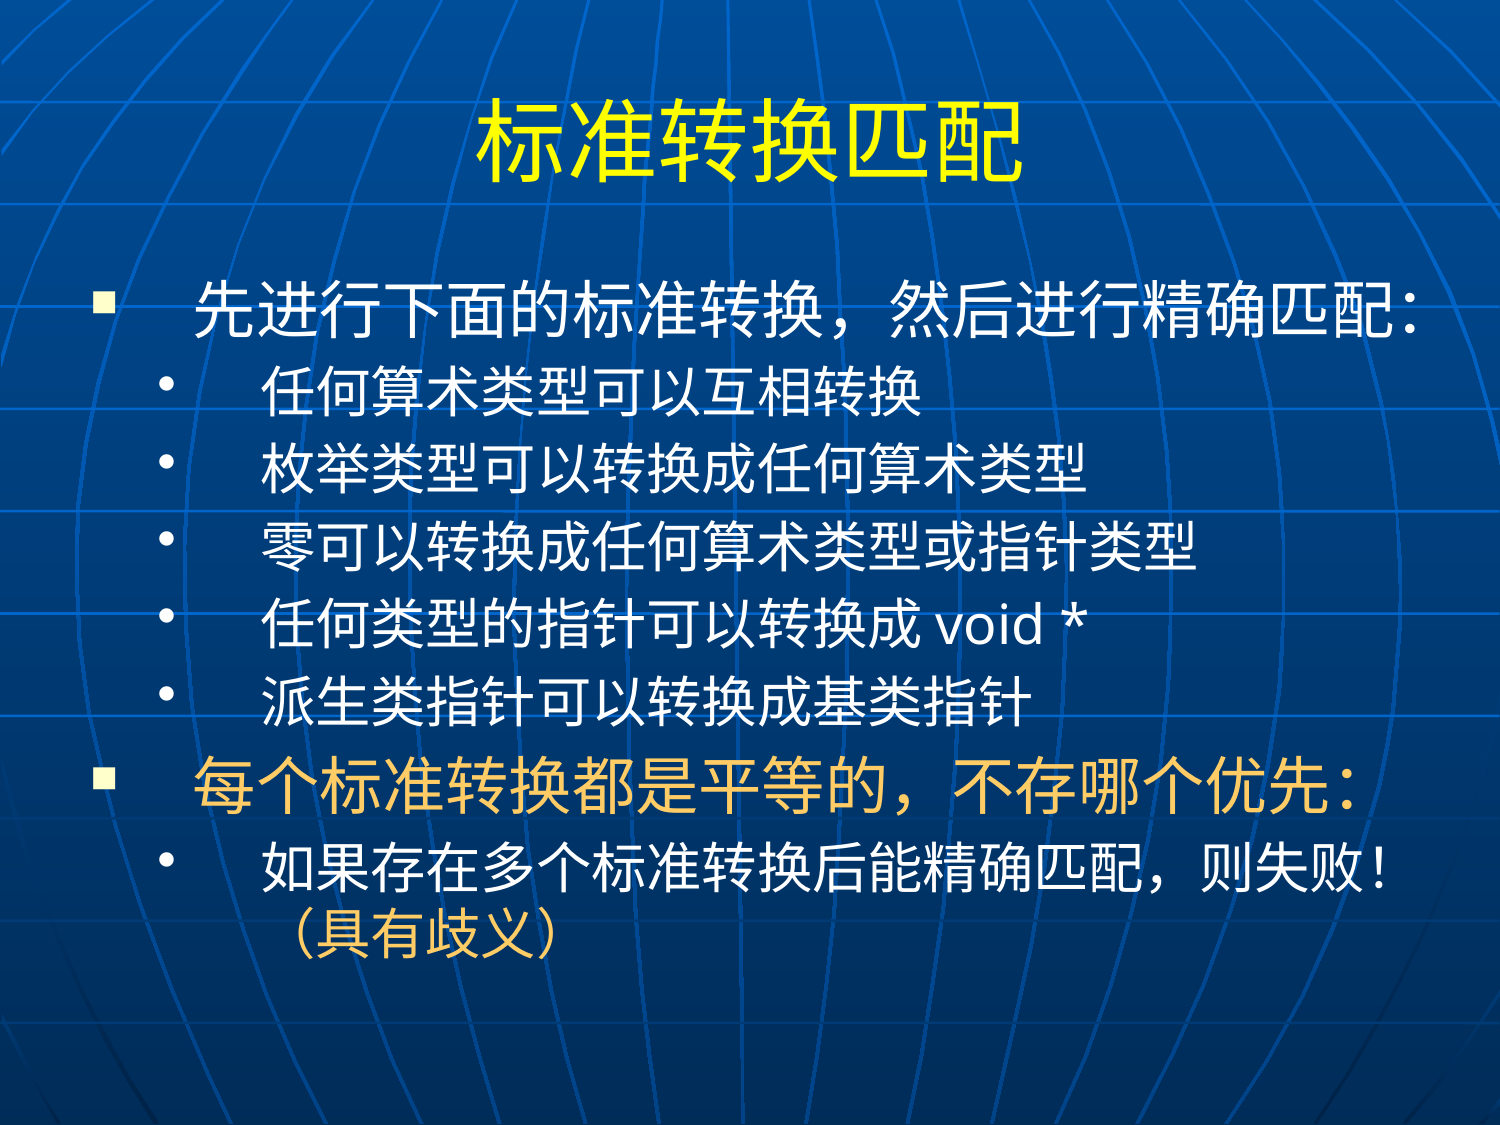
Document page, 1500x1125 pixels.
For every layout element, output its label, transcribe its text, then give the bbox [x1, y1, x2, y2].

list 先进行下面的标准转换，然后进行精确匹配： 任何算术类型可以互相转换 枚举类型可以转换成任何算术类型 零可以转换成任何算术类型或指针类型 任何类型的指针可以转换成void * 派生类指针可以转换成基类指针 每个标准转换都是平等的，不存哪个优先： 如果存在多个标准转换后能精确匹配，则失败！（具有歧义） [75, 262, 1425, 1024]
title 标准转换匹配 [75, 45, 1425, 233]
